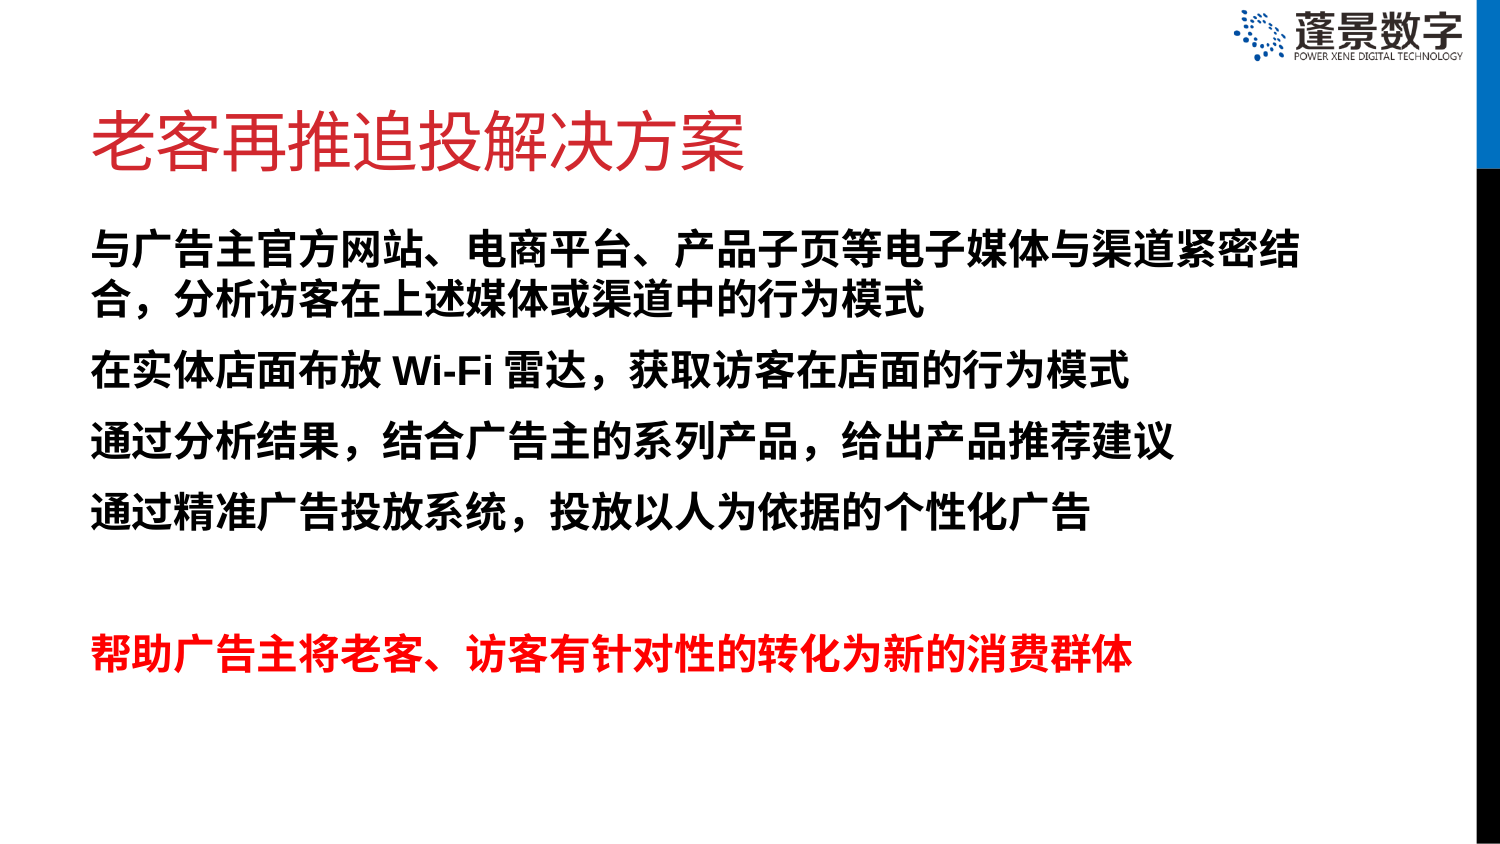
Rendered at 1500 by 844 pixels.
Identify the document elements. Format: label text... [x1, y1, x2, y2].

list 与广告主官方网站、电商平台、产品子页等电子媒体与渠道紧密结合，分析访客在上述媒体或渠道中的行为模式 在实体店面布放Wi-Fi雷达，获取访客在店面的行为模式 通过分析结果，结合广告主的系列产品，给出产品推荐建议 通过精准广告投放系统，投放以人为依据的个性化广告 帮助广告主将老客、访客有针对性的转化为新的消费群体 [75, 215, 1325, 754]
picture [1233, 0, 1477, 68]
title 老客再推追投解决方案 [75, 18, 1025, 188]
